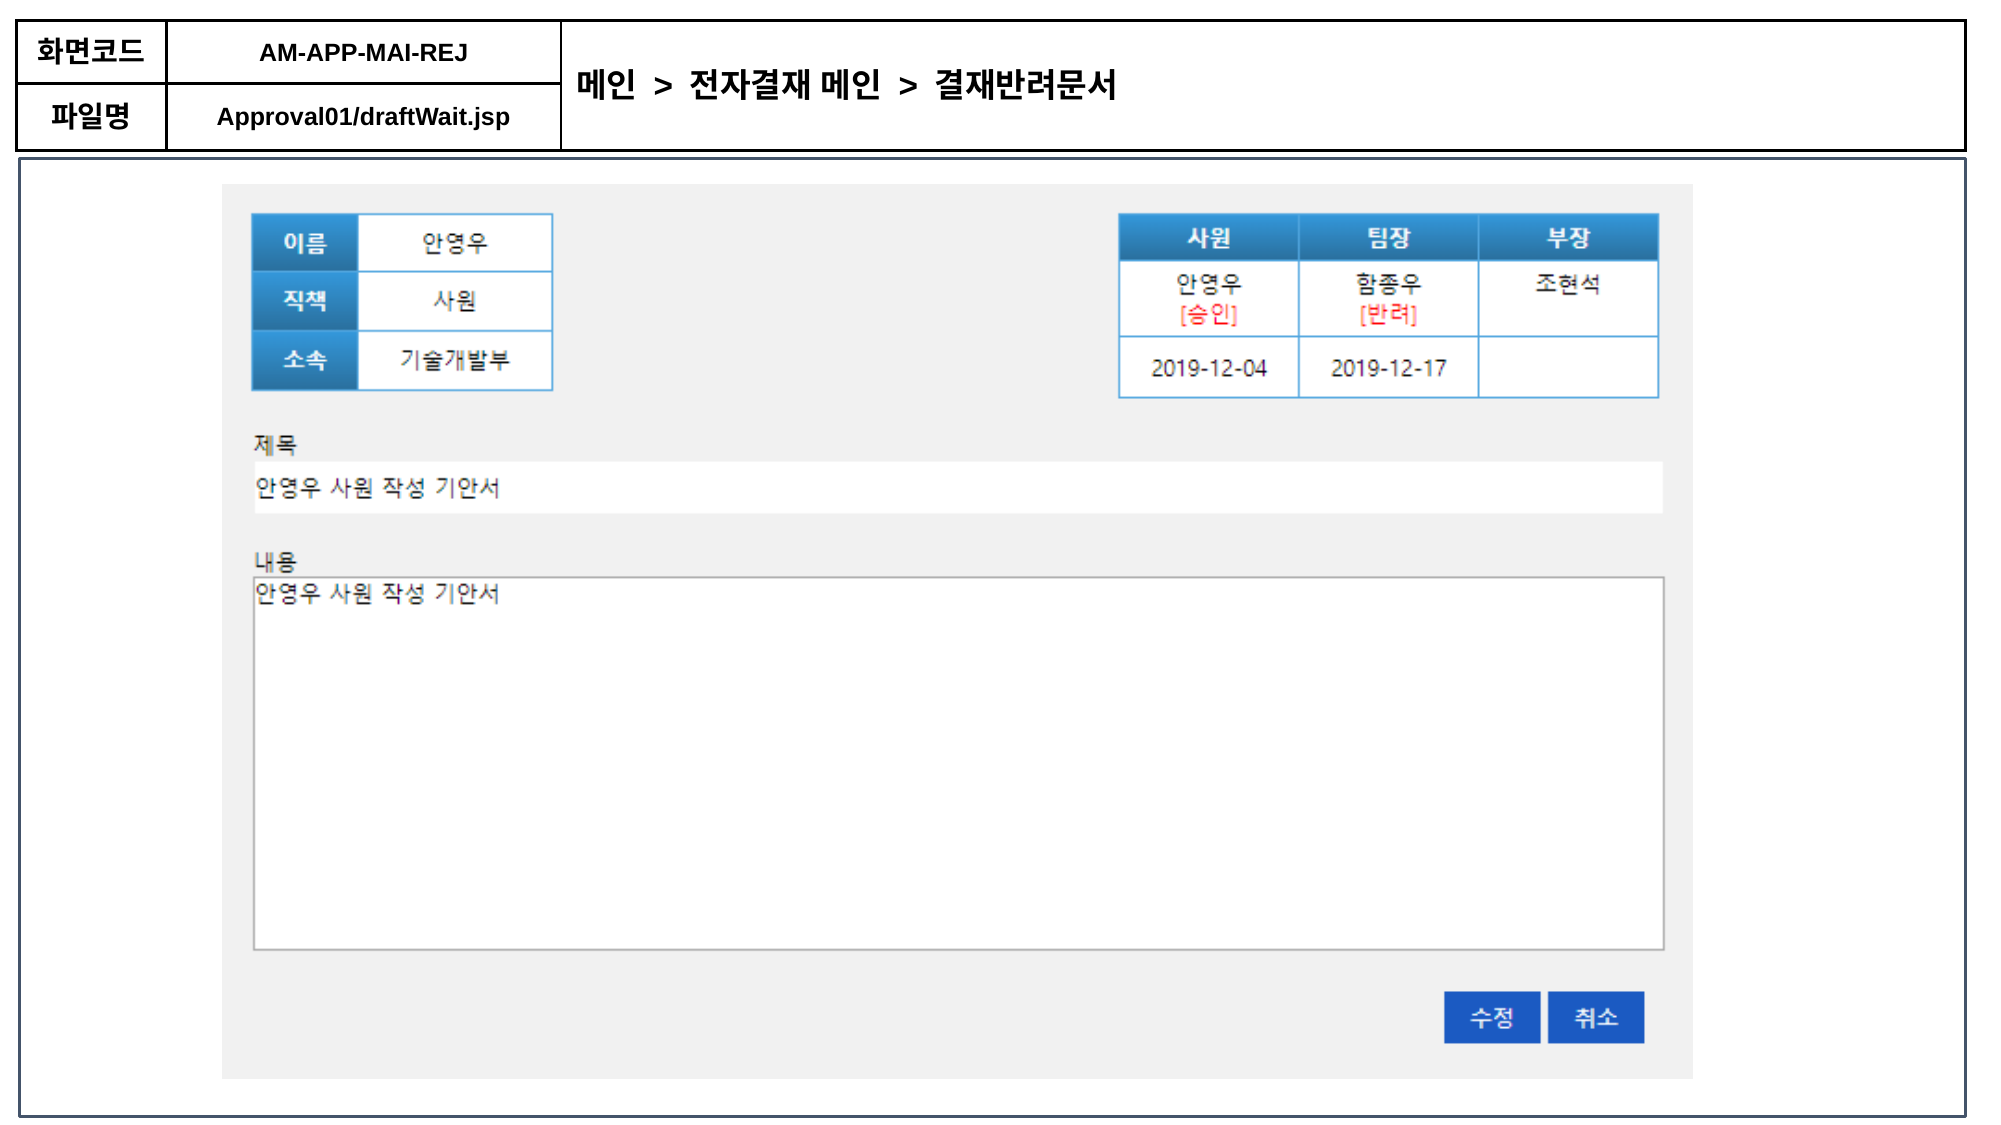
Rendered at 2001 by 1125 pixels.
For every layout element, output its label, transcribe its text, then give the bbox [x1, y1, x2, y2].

table_header 메인 > 전자결재 메인 > 결재반려문서 [562, 22, 1964, 149]
table_cell Approval01/draftWait.jsp [168, 85, 560, 149]
table_header 화면코드 [18, 22, 165, 82]
picture [221, 183, 1694, 1080]
text_box [19, 158, 1966, 1117]
table_cell 파일명 [18, 85, 165, 149]
table_header AM-APP-MAI-REJ [168, 22, 560, 82]
